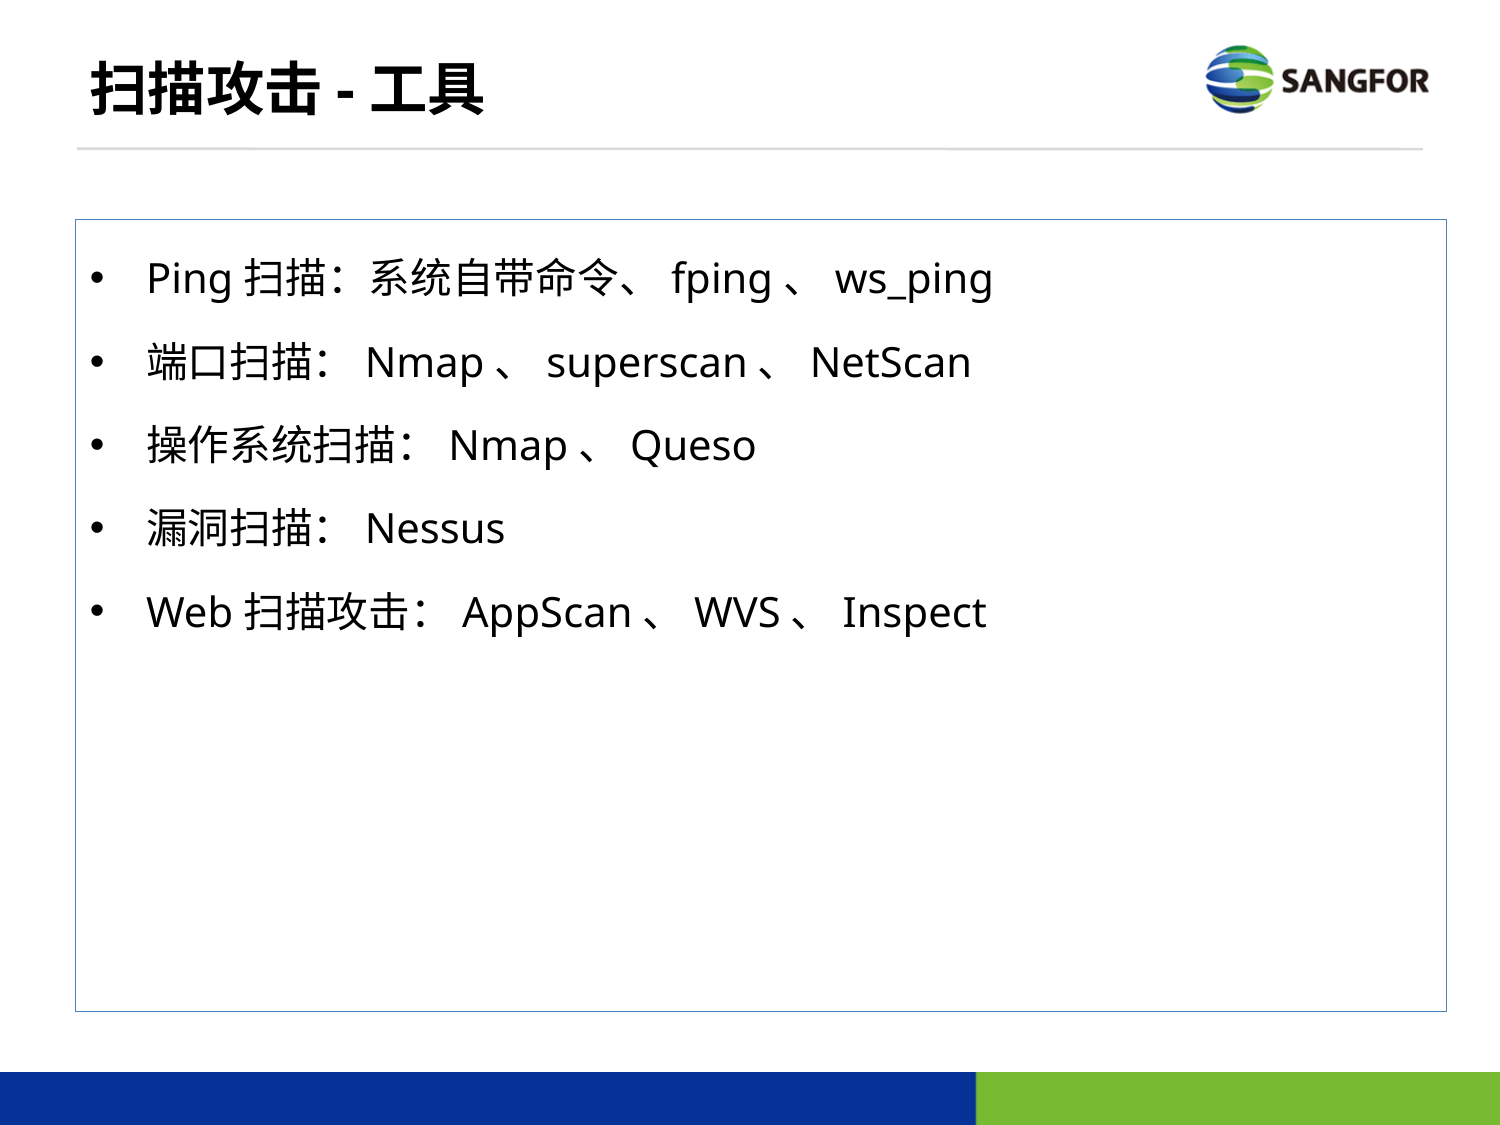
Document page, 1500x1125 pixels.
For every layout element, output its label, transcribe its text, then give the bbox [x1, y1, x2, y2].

title 扫描攻击-工具 [75, 45, 1425, 161]
picture [1198, 42, 1437, 118]
list Ping扫描：系统自带命令、fping、ws_ping 端口扫描：Nmap、superscan、NetScan 操作系统扫描：Nmap、Queso 漏洞扫描：Nessus Web扫描攻击：AppScan、WVS、Inspect [75, 219, 1447, 1012]
picture [0, 1070, 1500, 1125]
